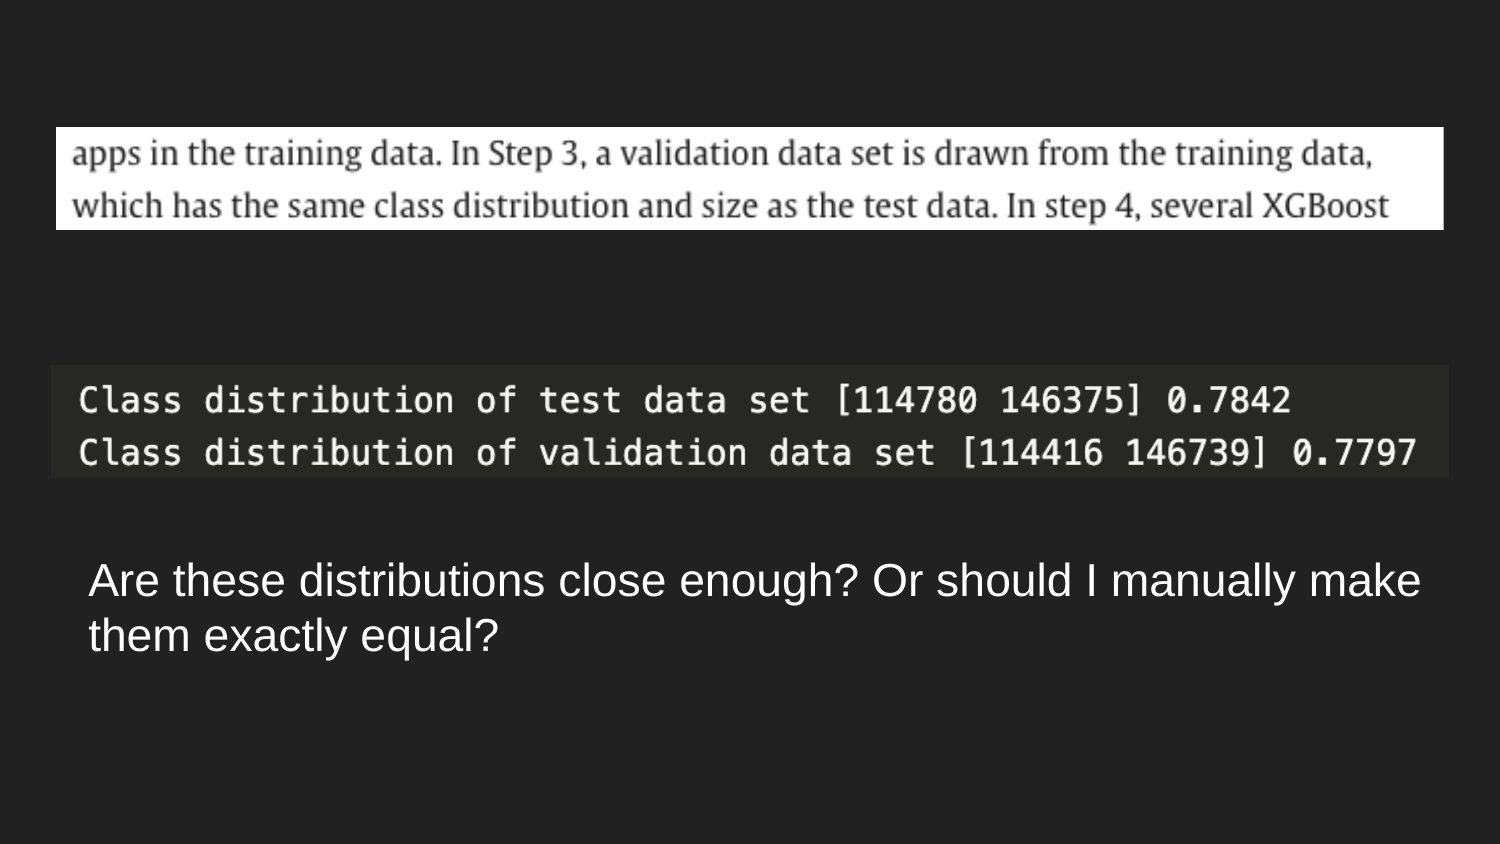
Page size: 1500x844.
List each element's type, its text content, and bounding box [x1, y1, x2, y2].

picture [50, 365, 1450, 479]
picture [55, 127, 1444, 231]
title Are these distributions close enough? Or should I manually make them exactly equal? [73, 534, 1471, 678]
